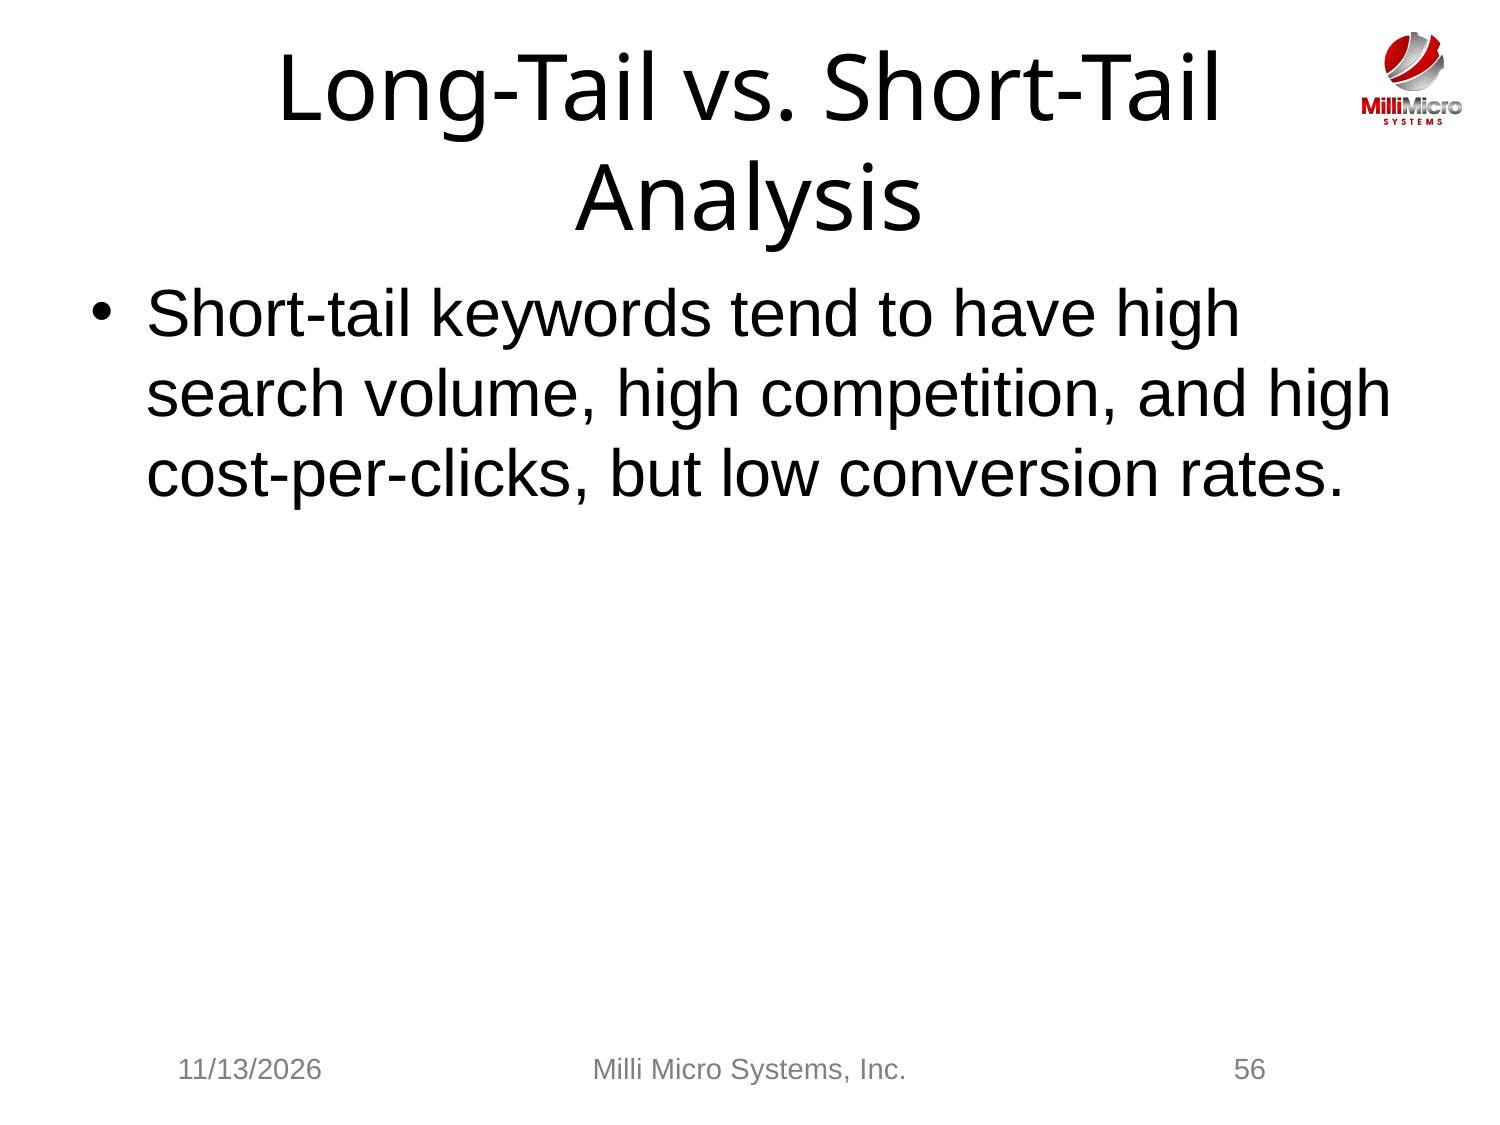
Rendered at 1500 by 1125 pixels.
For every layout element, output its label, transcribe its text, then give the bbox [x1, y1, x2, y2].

picture [1362, 32, 1462, 125]
title Long-Tail vs. Short-Tail Analysis [75, 45, 1425, 233]
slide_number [75, 1042, 425, 1103]
footer Milli Micro Systems, Inc. [512, 1042, 988, 1103]
list Short-tail keywords tend to have high search volume, high competition, and high cost-per-clicks, but low conversion rates. [75, 262, 1425, 1005]
slide_number 56 [1074, 1042, 1425, 1103]
